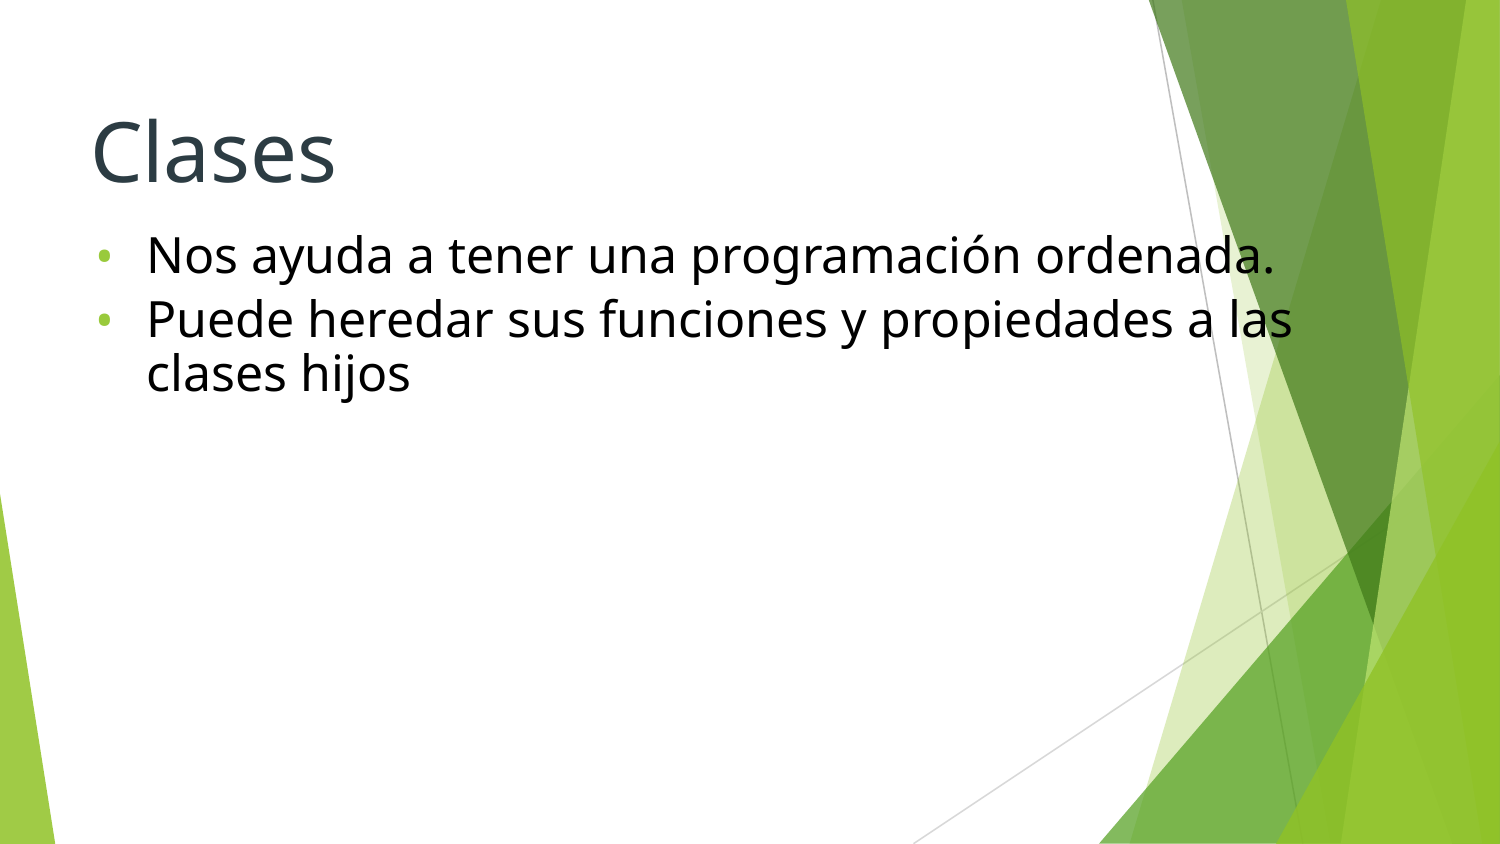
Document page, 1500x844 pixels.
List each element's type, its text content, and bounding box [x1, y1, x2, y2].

list Nos ayuda a tener una programación ordenada. Puede heredar sus funciones y propiedades a las clases hijos [75, 223, 1404, 694]
title Clases [75, 35, 1425, 207]
